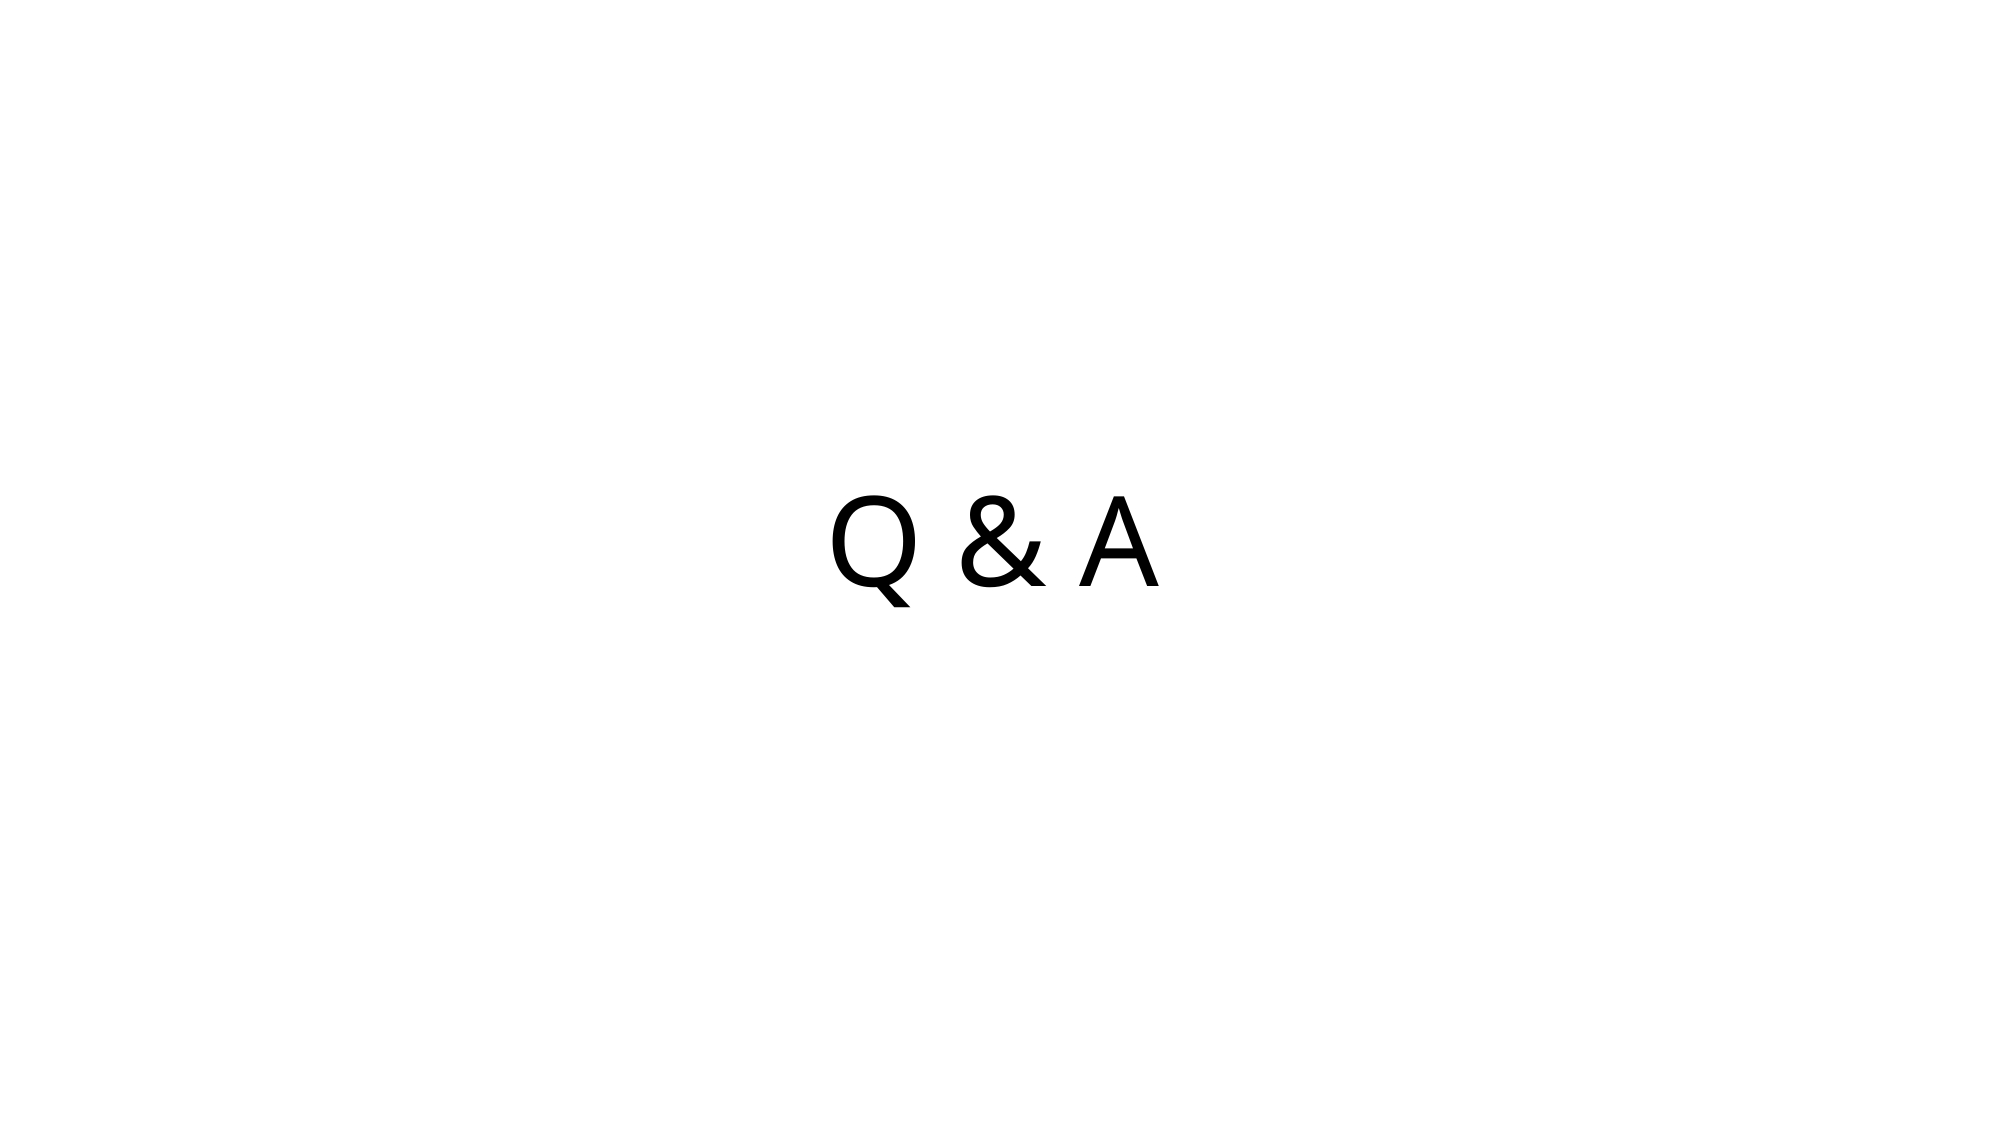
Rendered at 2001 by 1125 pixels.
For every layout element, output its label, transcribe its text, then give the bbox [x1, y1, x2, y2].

title Q & A [242, 229, 1743, 622]
